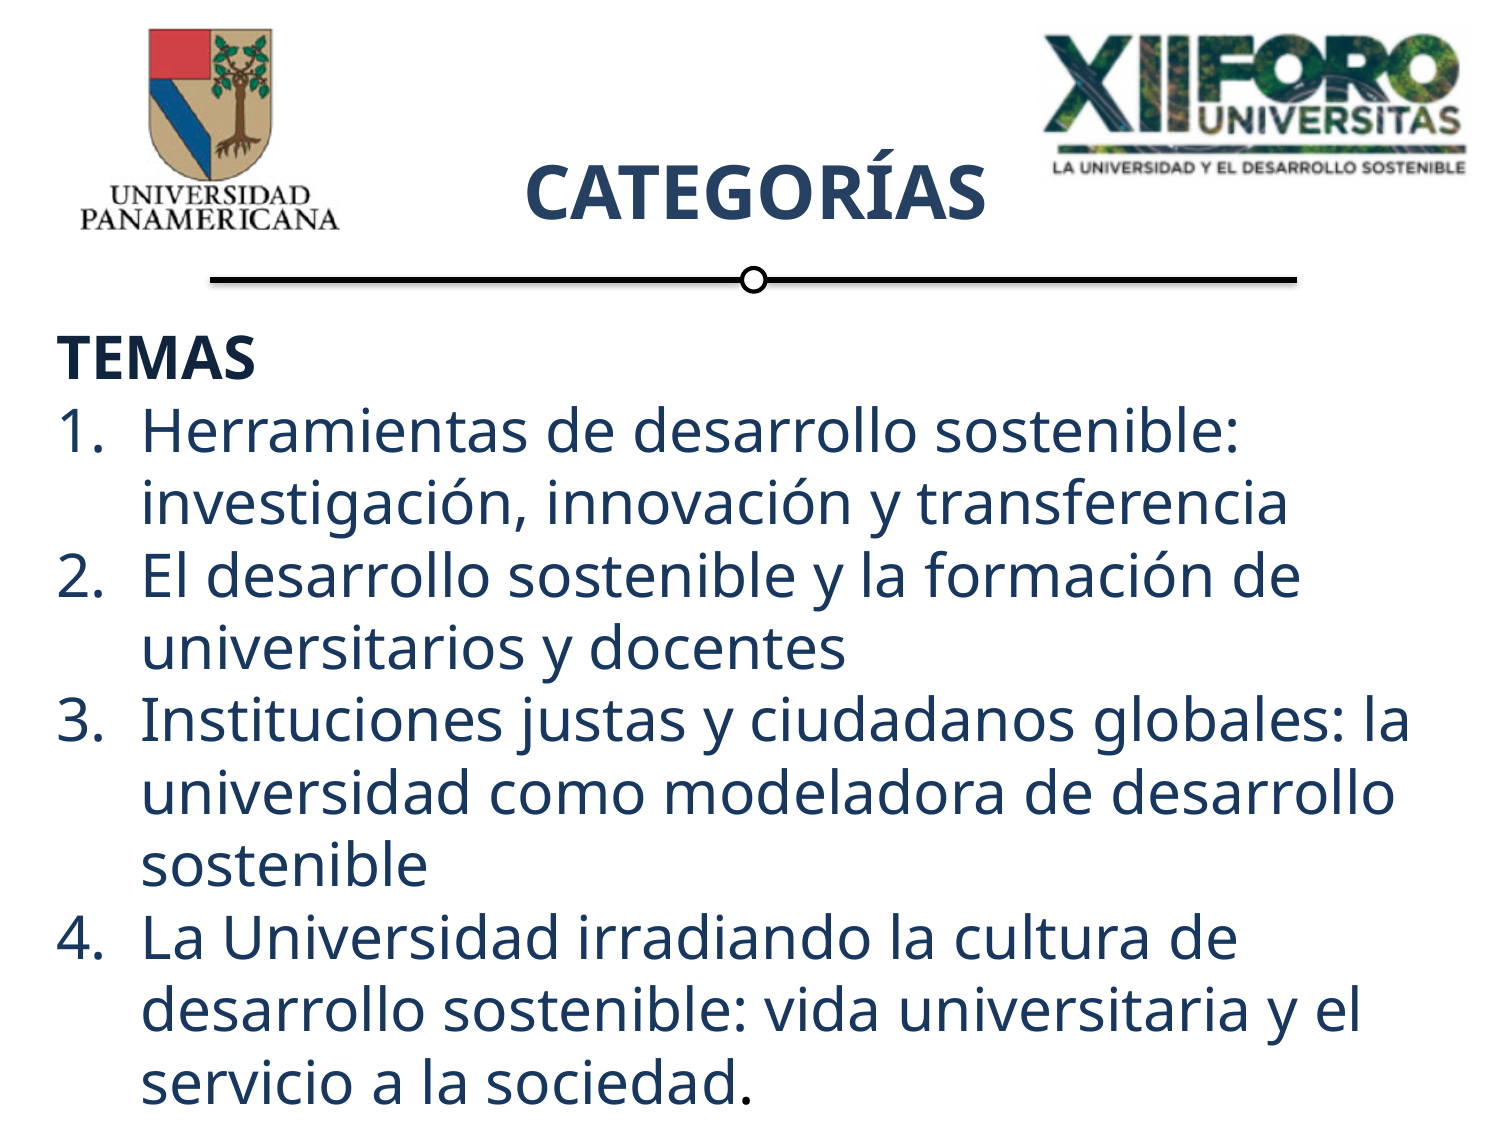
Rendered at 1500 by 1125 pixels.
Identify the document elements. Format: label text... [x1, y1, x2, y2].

text_box CATEGORÍAS [245, 136, 1286, 242]
text_box TEMAS Herramientas de desarrollo sostenible: investigación, innovación y transferencia El desarrollo sostenible y la formación de universitarios y docentes Instituciones justas y ciudadanos globales: la universidad como modeladora de desarrollo sostenible La Universidad irradiando la cultura de desarrollo sostenible: vida universitaria y el servicio a la sociedad. [41, 311, 1458, 1124]
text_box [210, 267, 1298, 292]
picture [1029, 24, 1477, 187]
picture [80, 28, 341, 230]
